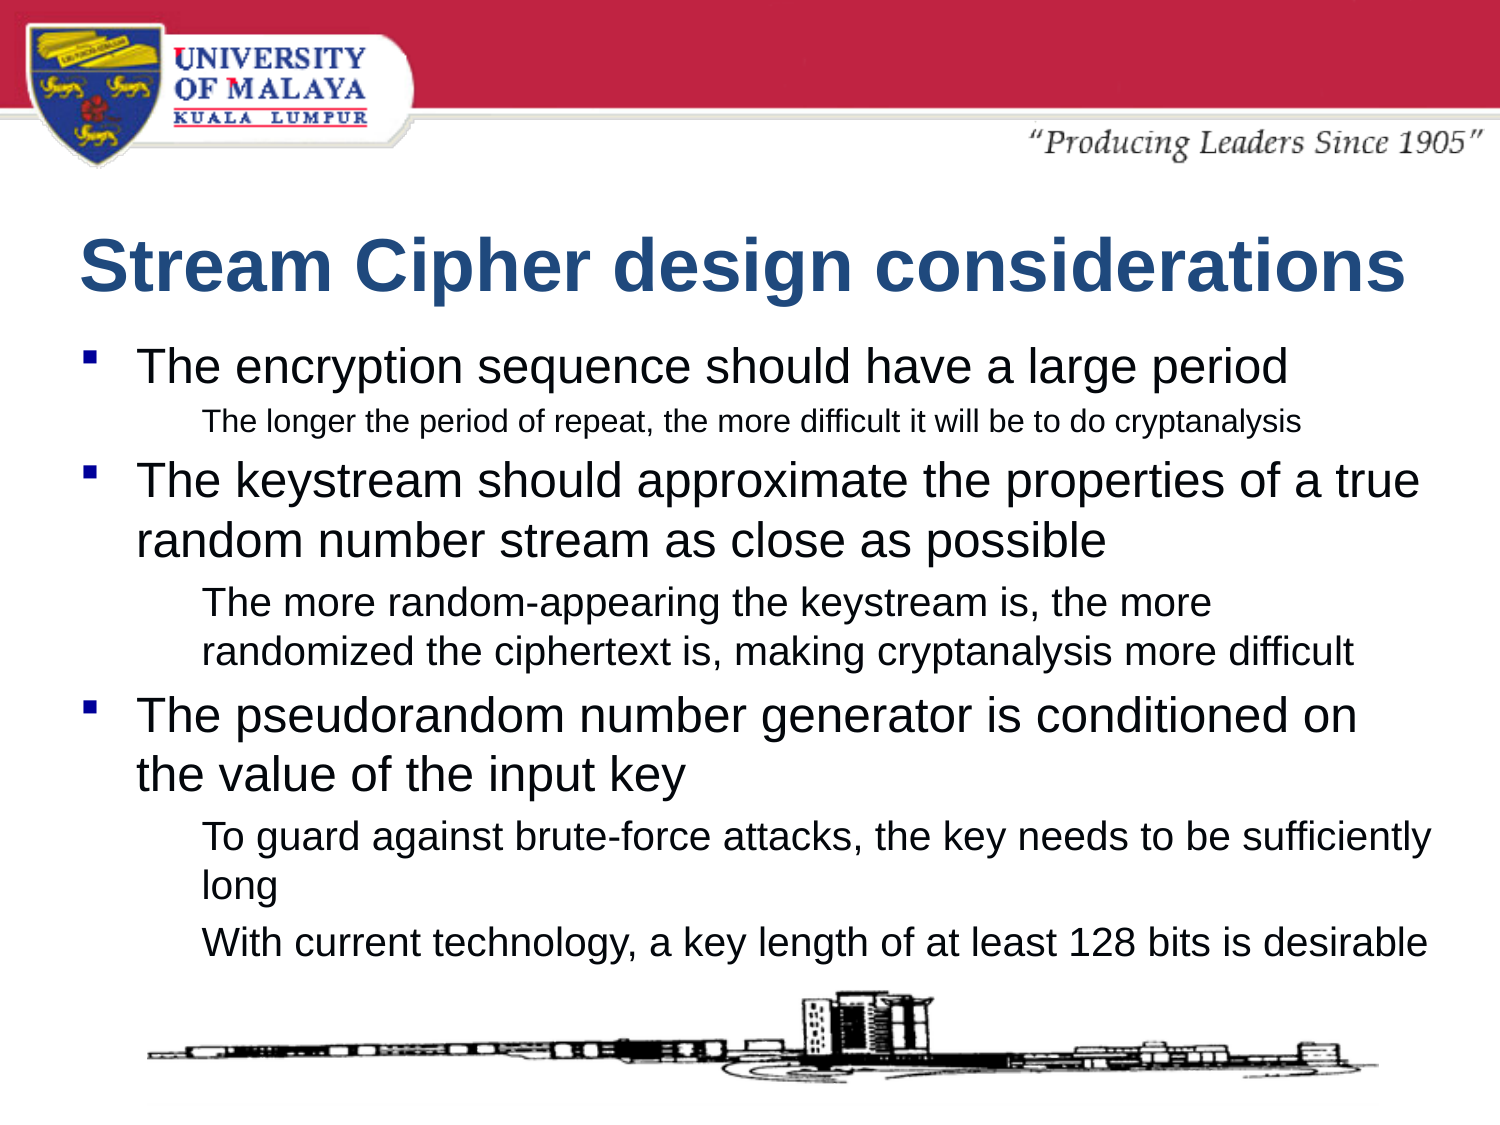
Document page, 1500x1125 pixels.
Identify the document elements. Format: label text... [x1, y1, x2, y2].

list The encryption sequence should have a large period The longer the period of repeat, the more difficult it will be to do cryptanalysis The keystream should approximate the properties of a true random number stream as close as possible The more random-appearing the keystream is, the more randomized the ciphertext is, making cryptanalysis more difficult The pseudorandom number generator is conditioned on the value of the input key To guard against brute-force attacks, the key needs to be sufficiently long With current technology, a key length of at least 128 bits is desirable [64, 326, 1451, 988]
picture [147, 989, 1379, 1106]
title Stream Cipher design considerations [64, 150, 1448, 315]
picture [0, 0, 1500, 169]
